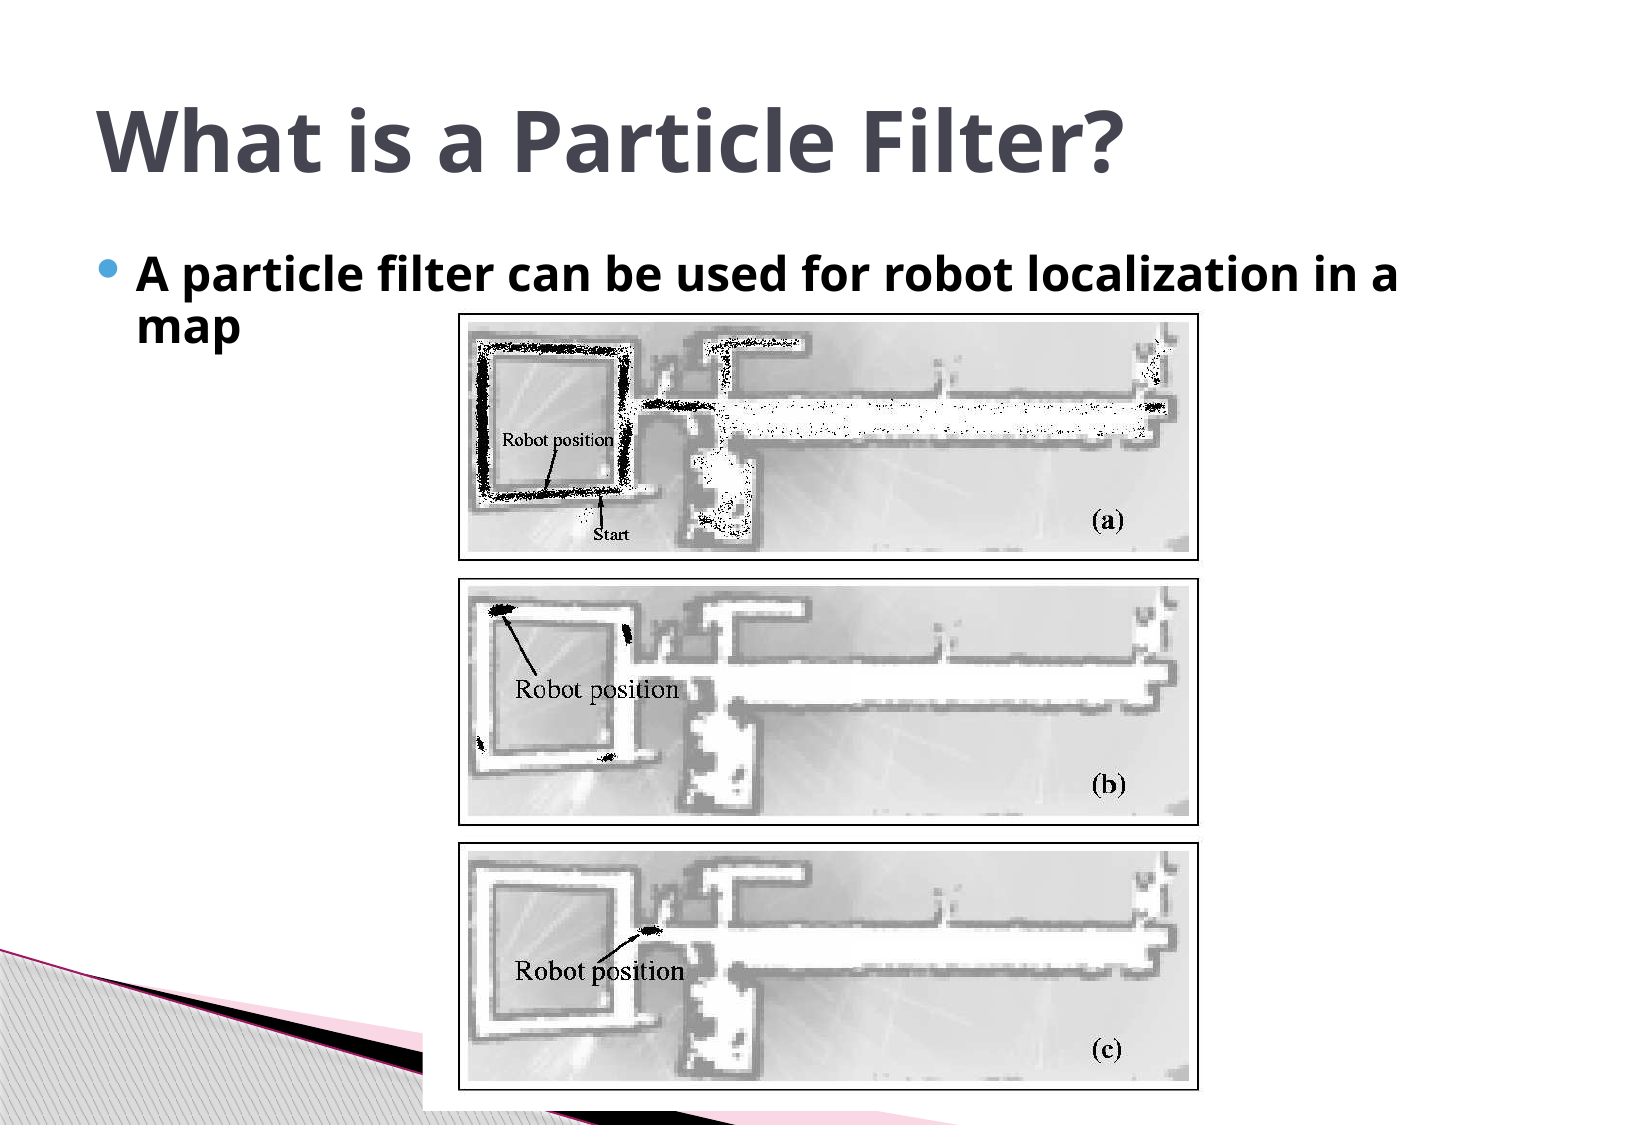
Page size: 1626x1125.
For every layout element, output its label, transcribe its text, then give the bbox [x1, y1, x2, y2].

list A particle filter can be used for robot localization in a map [81, 243, 1522, 362]
title What is a Particle Filter? [81, 45, 1544, 233]
picture [422, 302, 1227, 1111]
